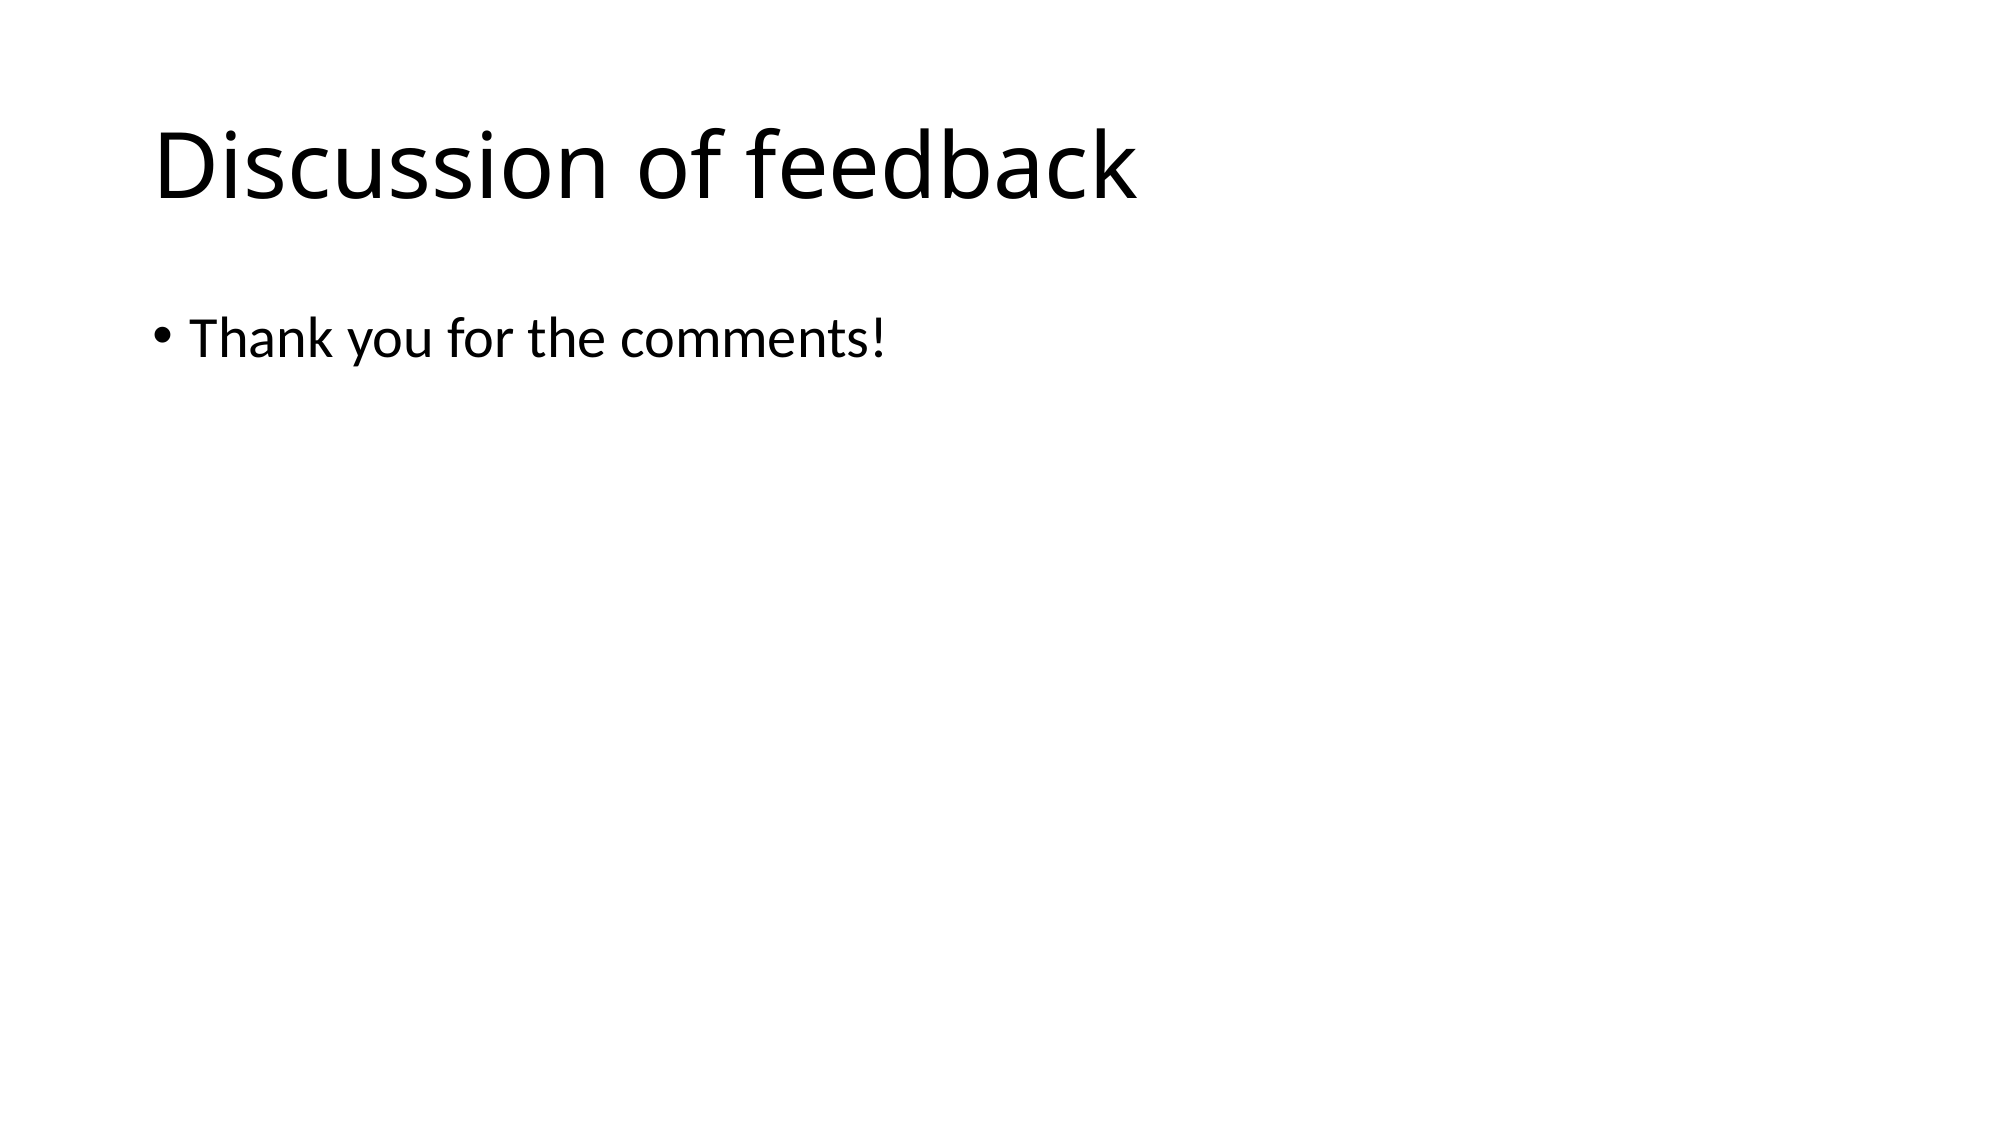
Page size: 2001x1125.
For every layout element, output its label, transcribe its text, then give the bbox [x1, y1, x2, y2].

title Discussion of feedback [137, 59, 1863, 278]
list Thank you for the comments! [137, 299, 1863, 1014]
